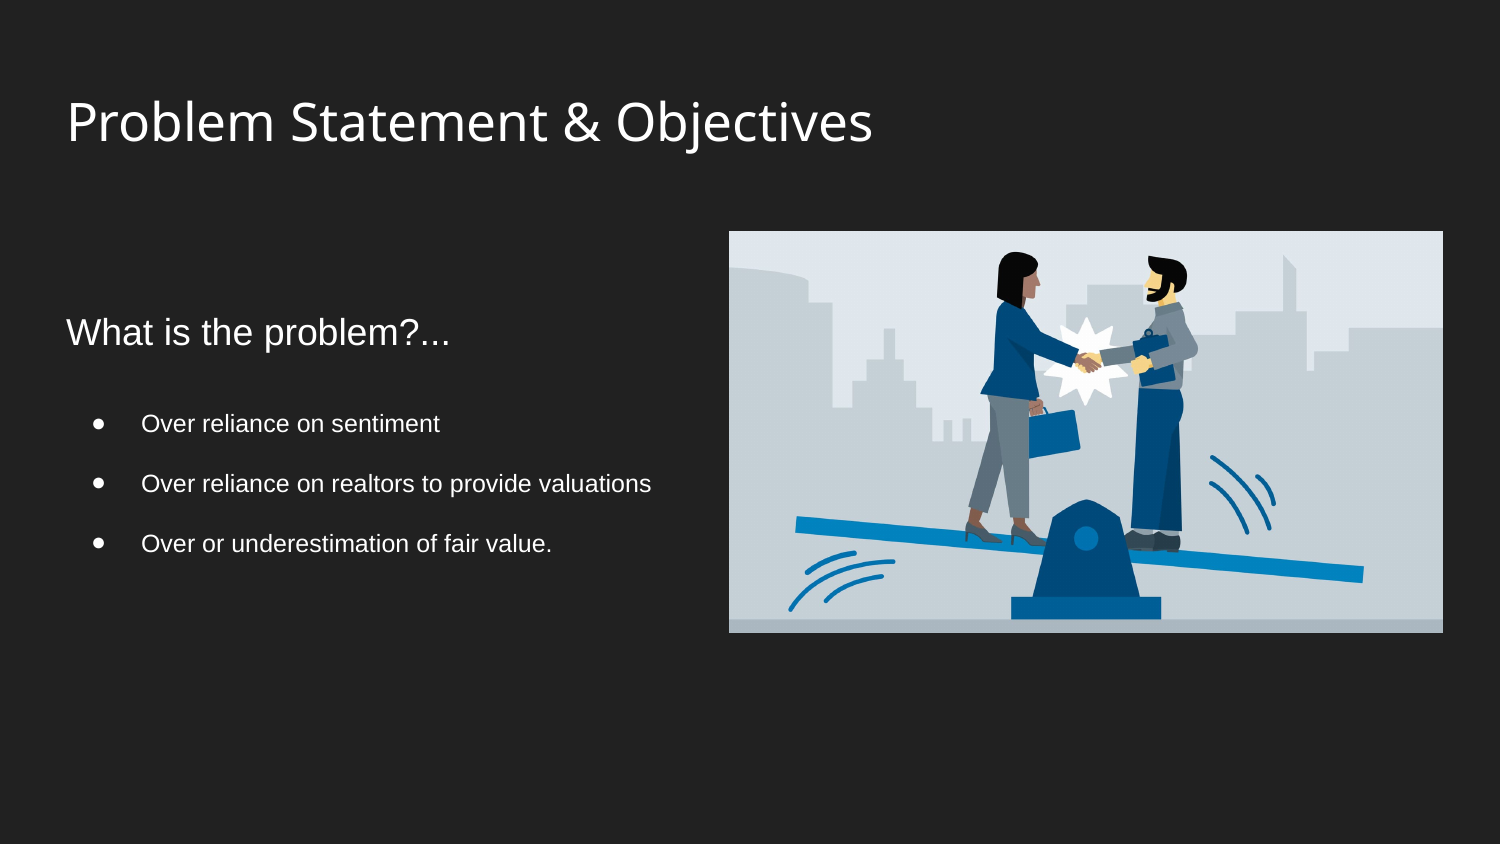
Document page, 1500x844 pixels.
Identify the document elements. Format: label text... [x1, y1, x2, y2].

picture [729, 231, 1443, 633]
title Problem Statement & Objectives [51, 72, 1449, 167]
list What is the problem?... Over reliance on sentiment Over reliance on realtors to provide valuations Over or underestimation of fair value. [51, 216, 1449, 712]
